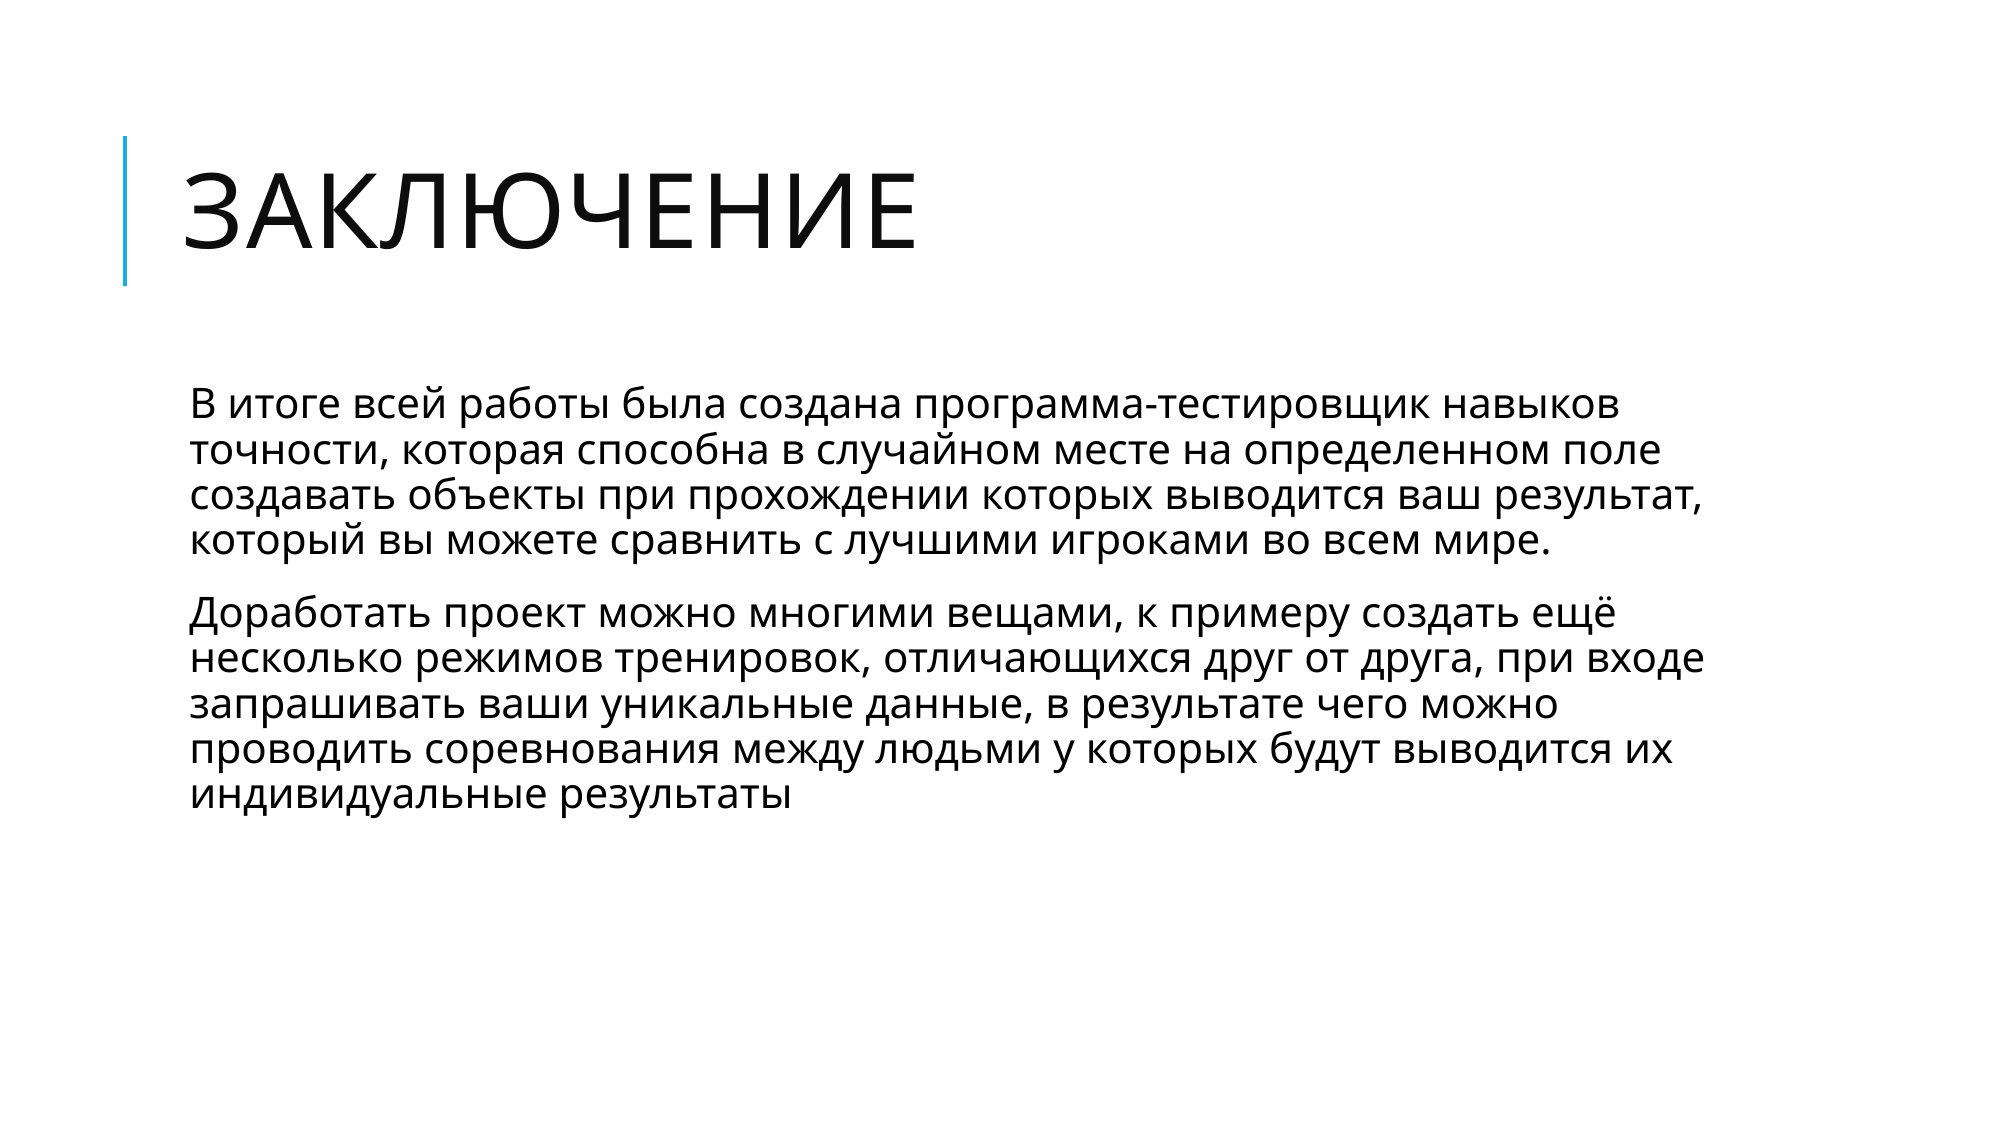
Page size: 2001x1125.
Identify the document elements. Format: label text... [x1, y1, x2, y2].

list В итоге всей работы была создана программа-тестировщик навыков точности, которая способна в случайном месте на определенном поле создавать объекты при прохождении которых выводится ваш результат, который вы можете сравнить с лучшими игроками во всем мире. Доработать проект можно многими вещами, к примеру создать ещё несколько режимов тренировок, отличающихся друг от друга, при входе запрашивать ваши уникальные данные, в результате чего можно проводить соревнования между людьми у которых будут выводится их индивидуальные результаты [168, 375, 1763, 832]
title Заключение [168, 96, 1763, 342]
